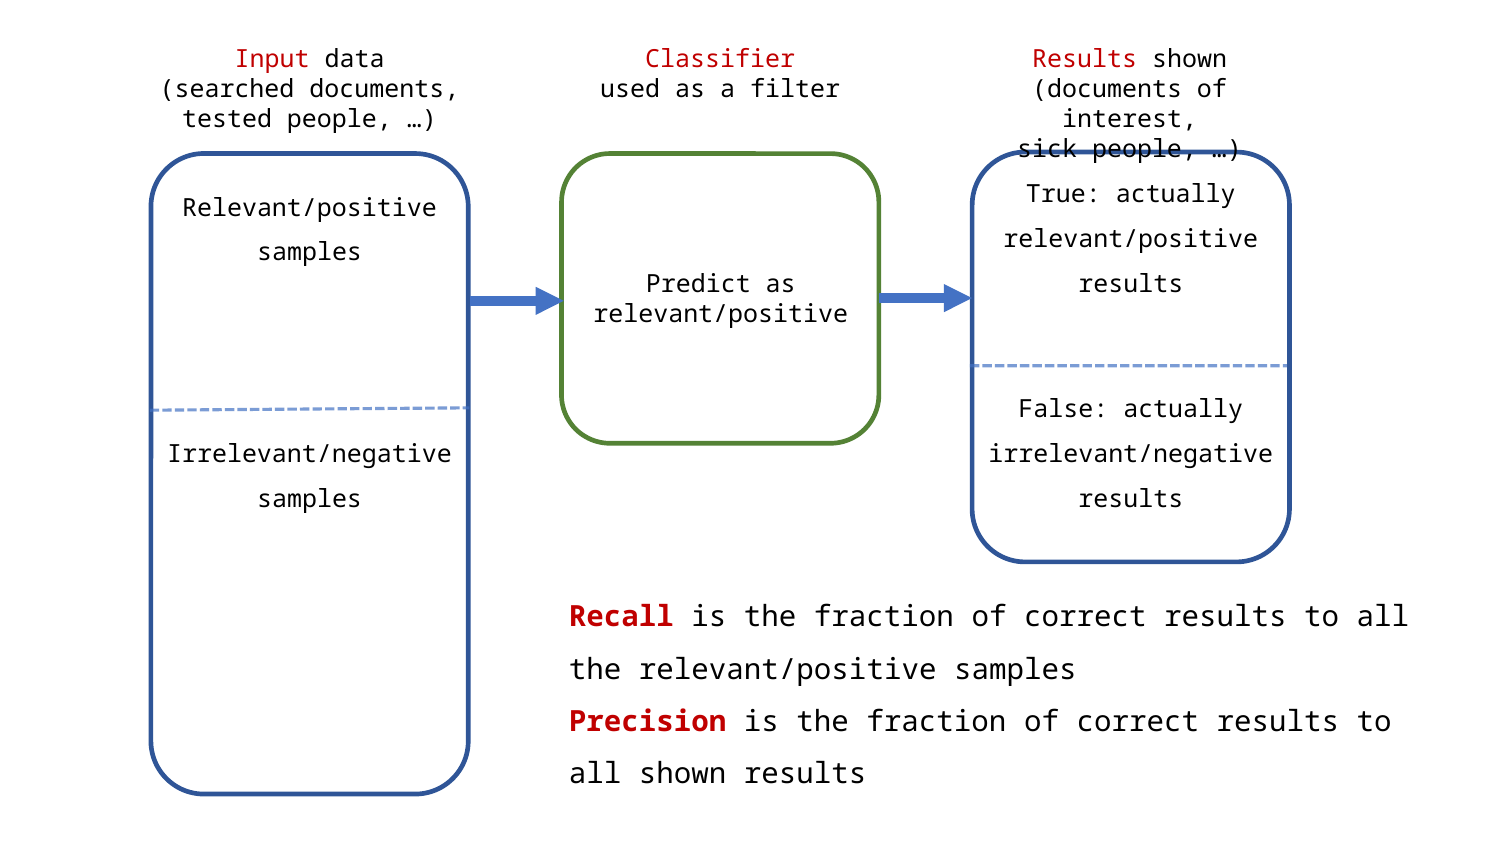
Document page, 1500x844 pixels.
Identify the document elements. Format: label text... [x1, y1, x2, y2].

text_box False: actually irrelevant/negative results [972, 369, 1290, 565]
text_box [166, 152, 454, 168]
text_box Predict as relevant/positive [562, 260, 879, 335]
text_box Relevant/positive samples [149, 168, 470, 363]
text_box [560, 152, 880, 299]
text_box Classifier used as a filter [551, 35, 889, 110]
text_box Input data (searched documents, tested people, …) [130, 35, 489, 140]
text_box [149, 411, 470, 415]
text_box Irrelevant/negative samples [149, 415, 470, 565]
text_box [971, 197, 1291, 519]
text_box True: actually relevant/positive results [972, 155, 1290, 350]
text_box Recall is the fraction of correct results to all the relevant/positive samples Precision is the fraction of correct results to all shown results [554, 572, 1428, 798]
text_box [149, 407, 470, 411]
text_box [149, 565, 470, 796]
text_box [560, 303, 880, 445]
text_box [149, 363, 470, 407]
text_box Results shown (documents of interest, sick people, …) [951, 35, 1308, 170]
